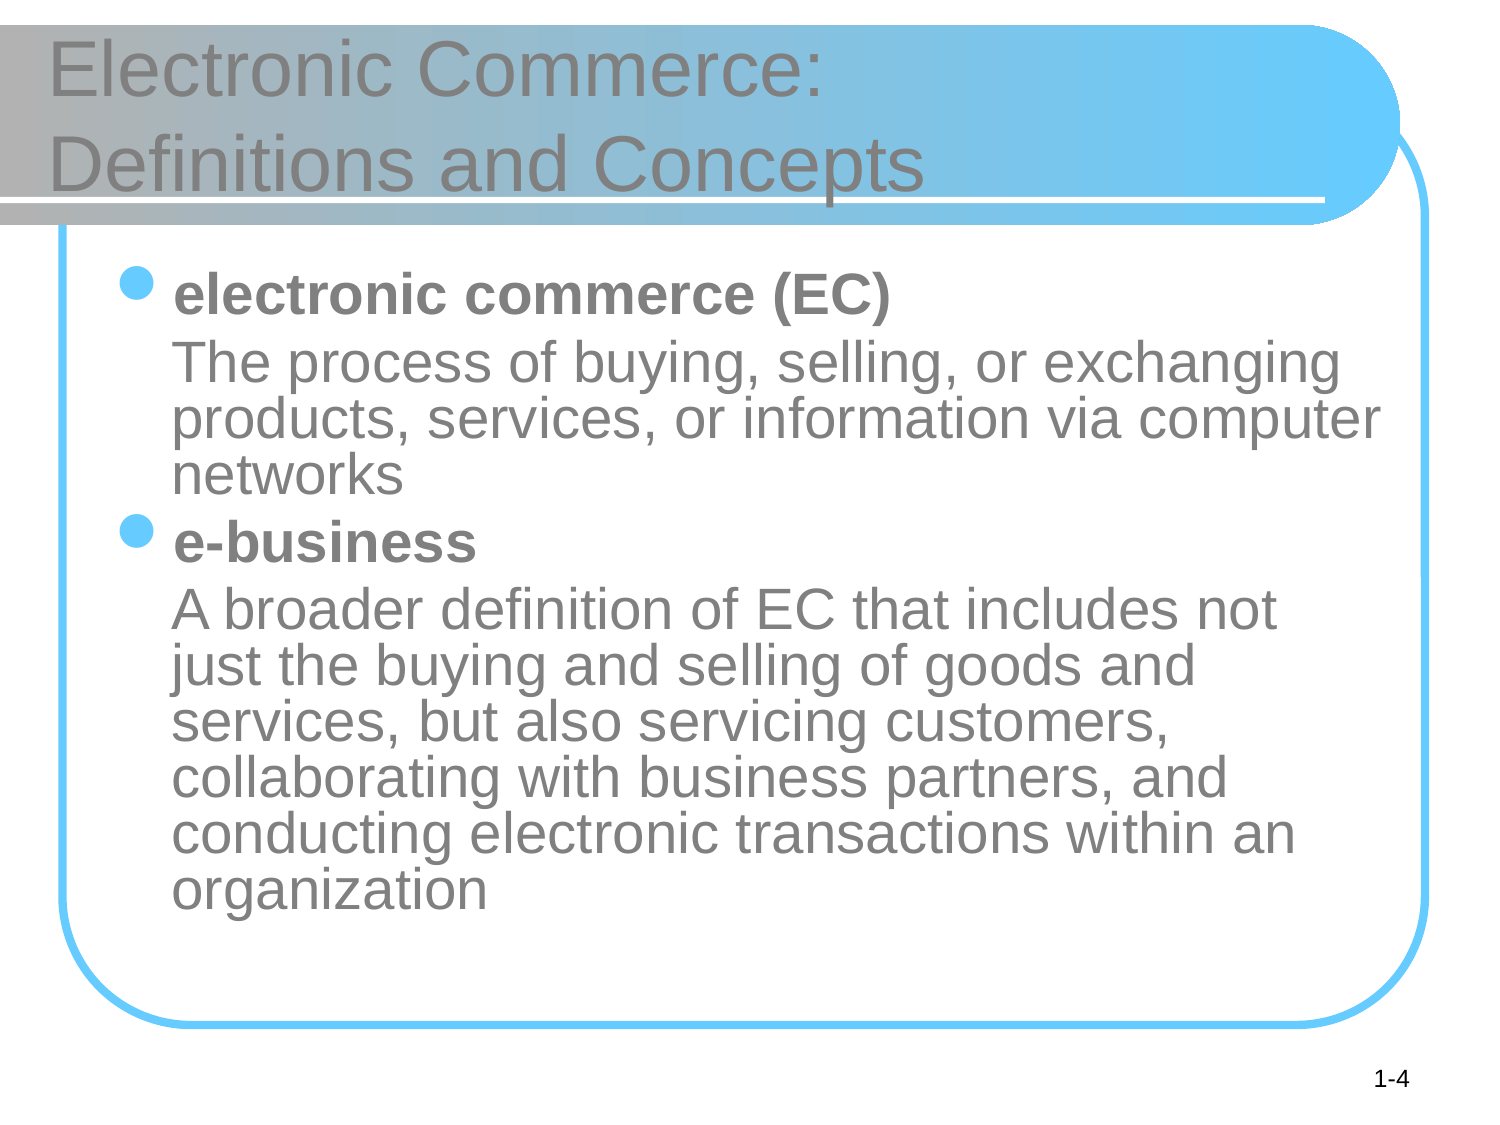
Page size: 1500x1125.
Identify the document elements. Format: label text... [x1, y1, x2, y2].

title Electronic Commerce: Definitions and Concepts [31, 37, 1348, 188]
slide_number 1-4 [1074, 1024, 1426, 1101]
list electronic commerce (EC) The process of buying, selling, or exchanging products, services, or information via computer networks e-business A broader definition of EC that includes not just the buying and selling of goods and services, but also servicing customers, collaborating with business partners, and conducting electronic transactions within an organization [99, 262, 1401, 988]
